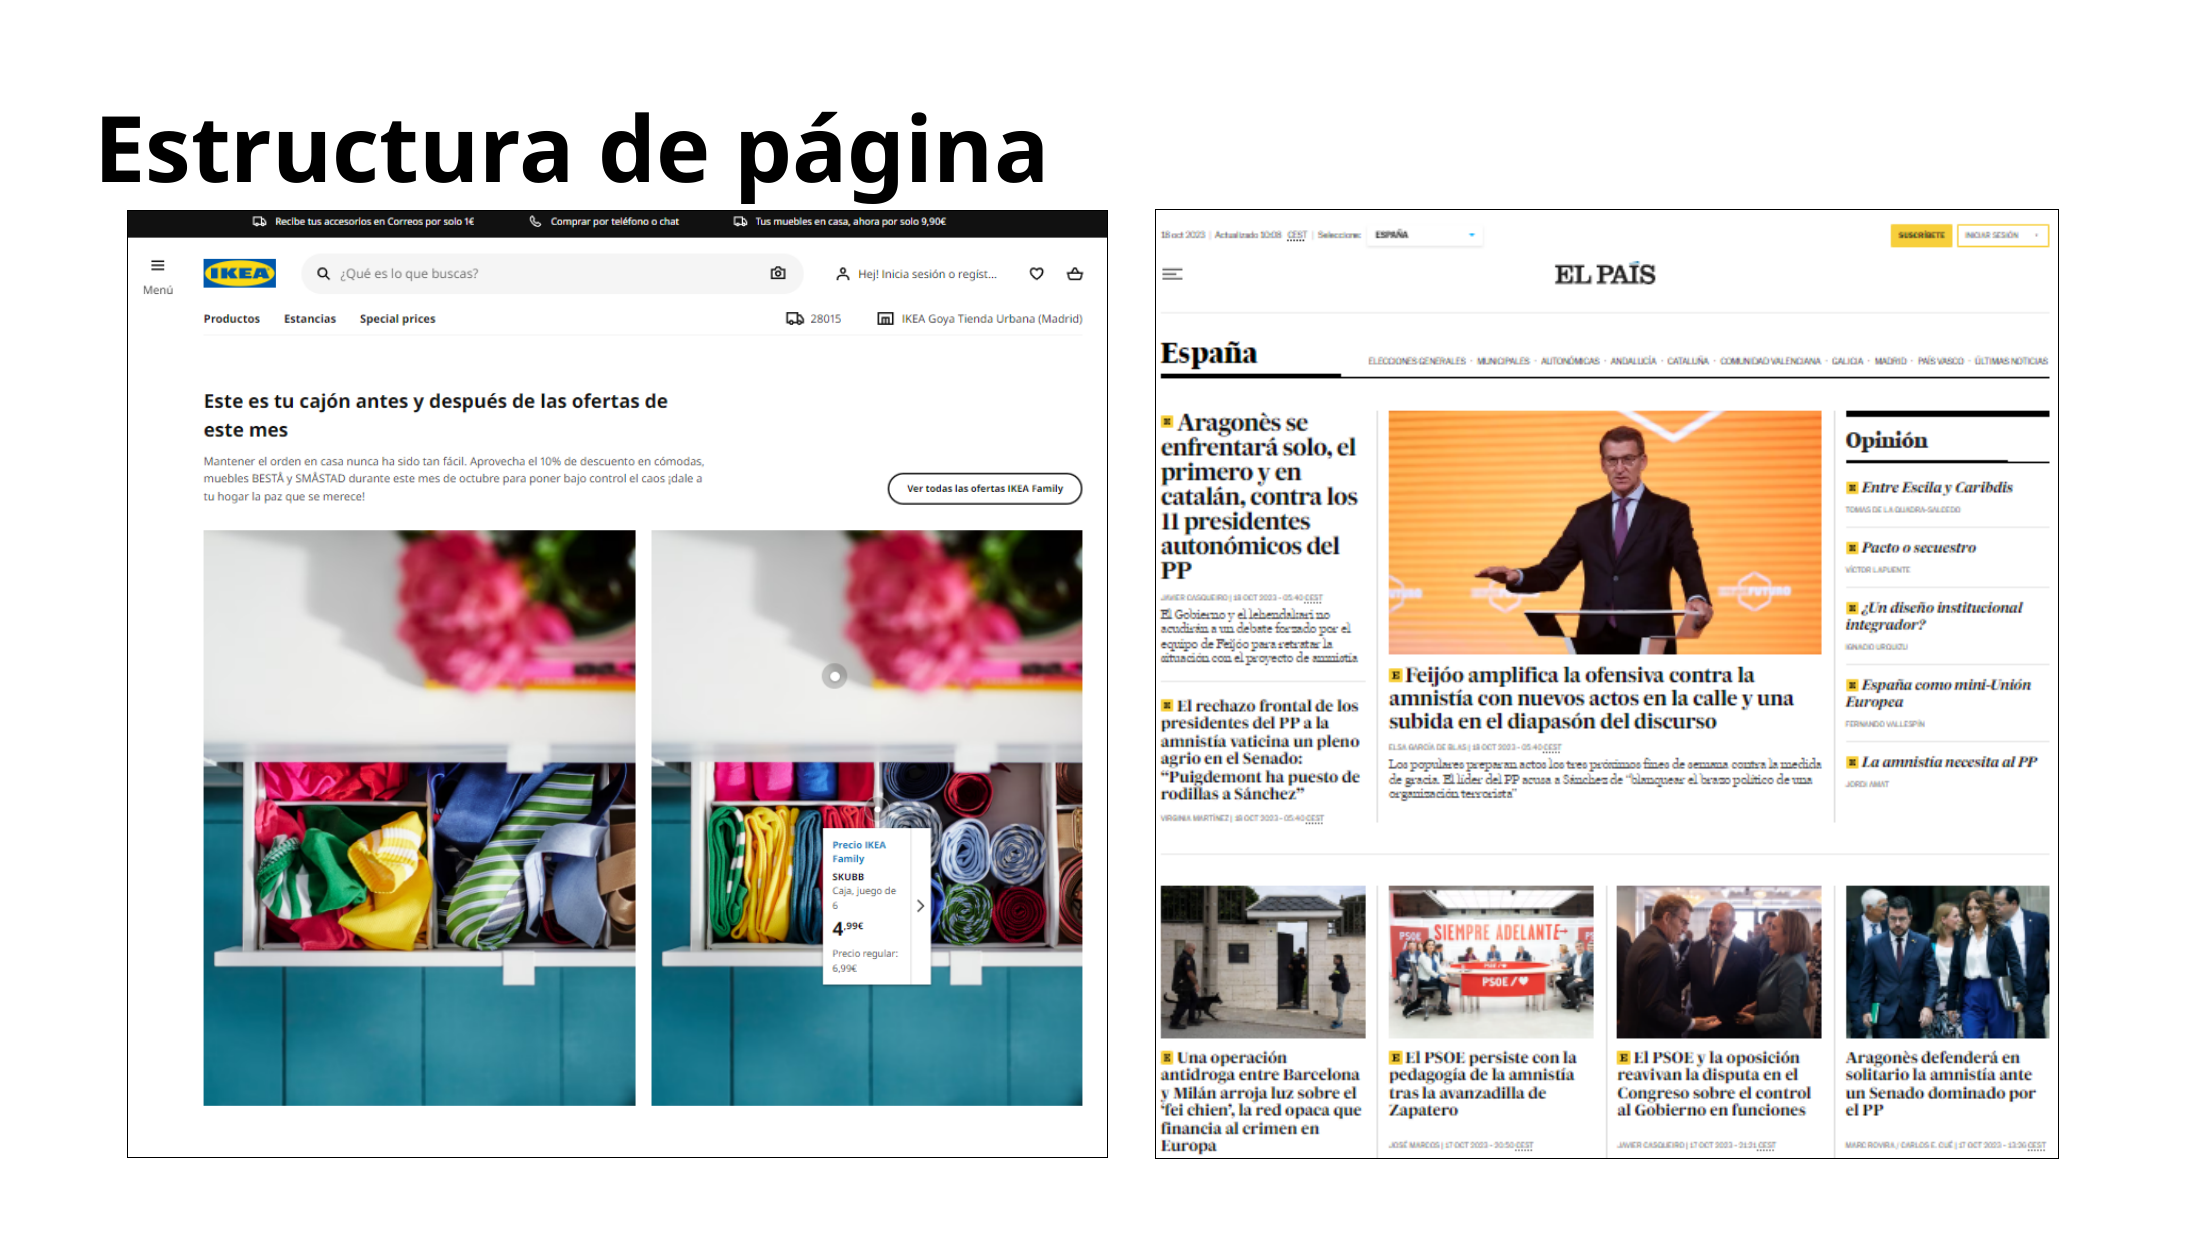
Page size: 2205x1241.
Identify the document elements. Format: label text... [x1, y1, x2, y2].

title Estructura de página [79, 41, 2136, 264]
picture [1155, 209, 2059, 1159]
picture [127, 210, 1108, 1158]
